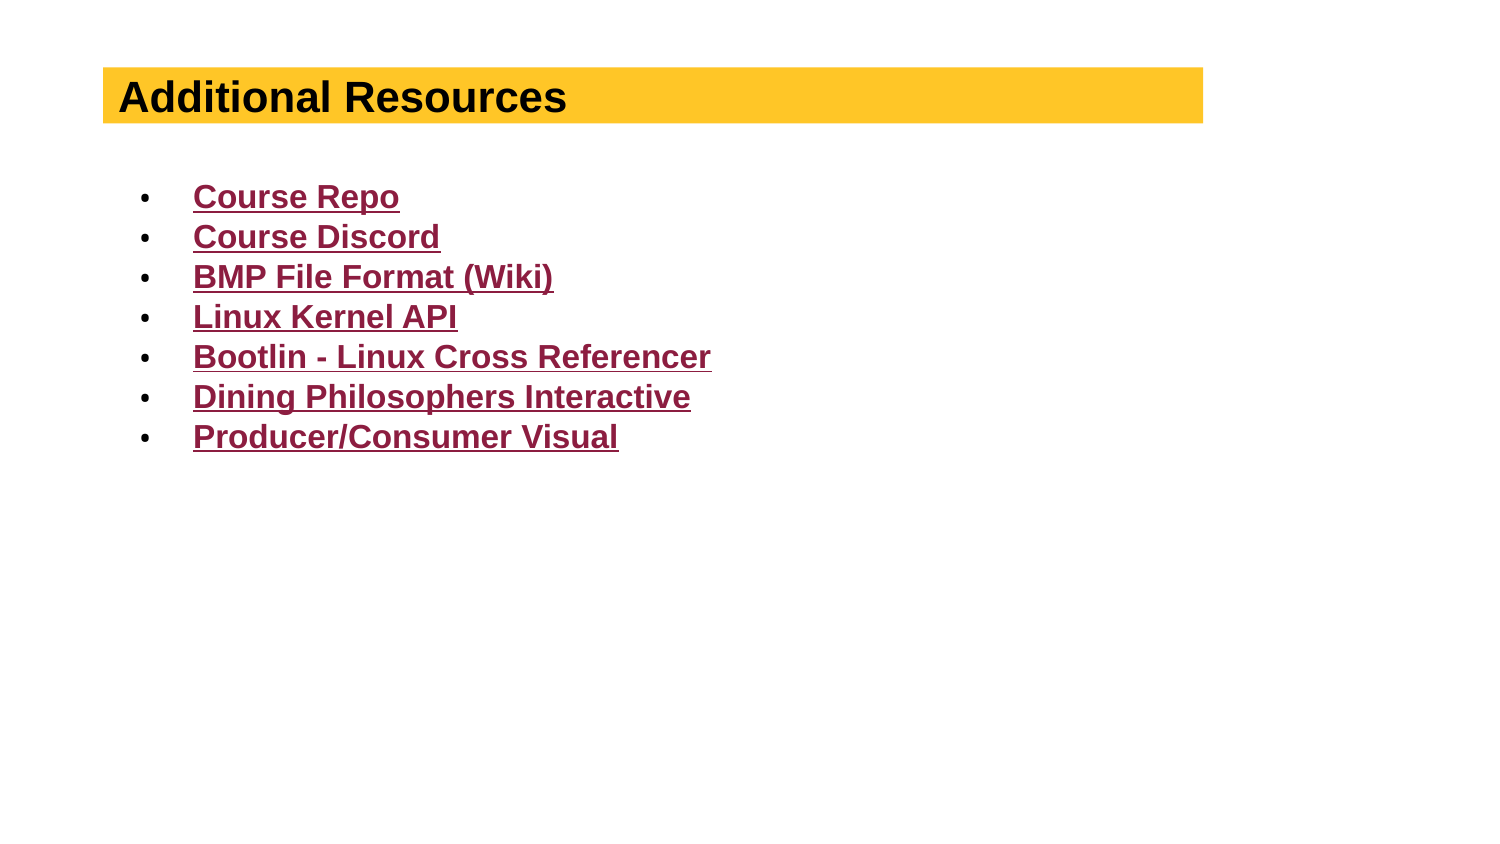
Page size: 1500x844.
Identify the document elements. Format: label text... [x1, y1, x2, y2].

list Course Repo Course Discord BMP File Format (Wiki) Linux Kernel API Bootlin - Linux Cross Referencer Dining Philosophers Interactive Producer/Consumer Visual [103, 168, 1397, 676]
title Additional Resources [103, 67, 1204, 124]
